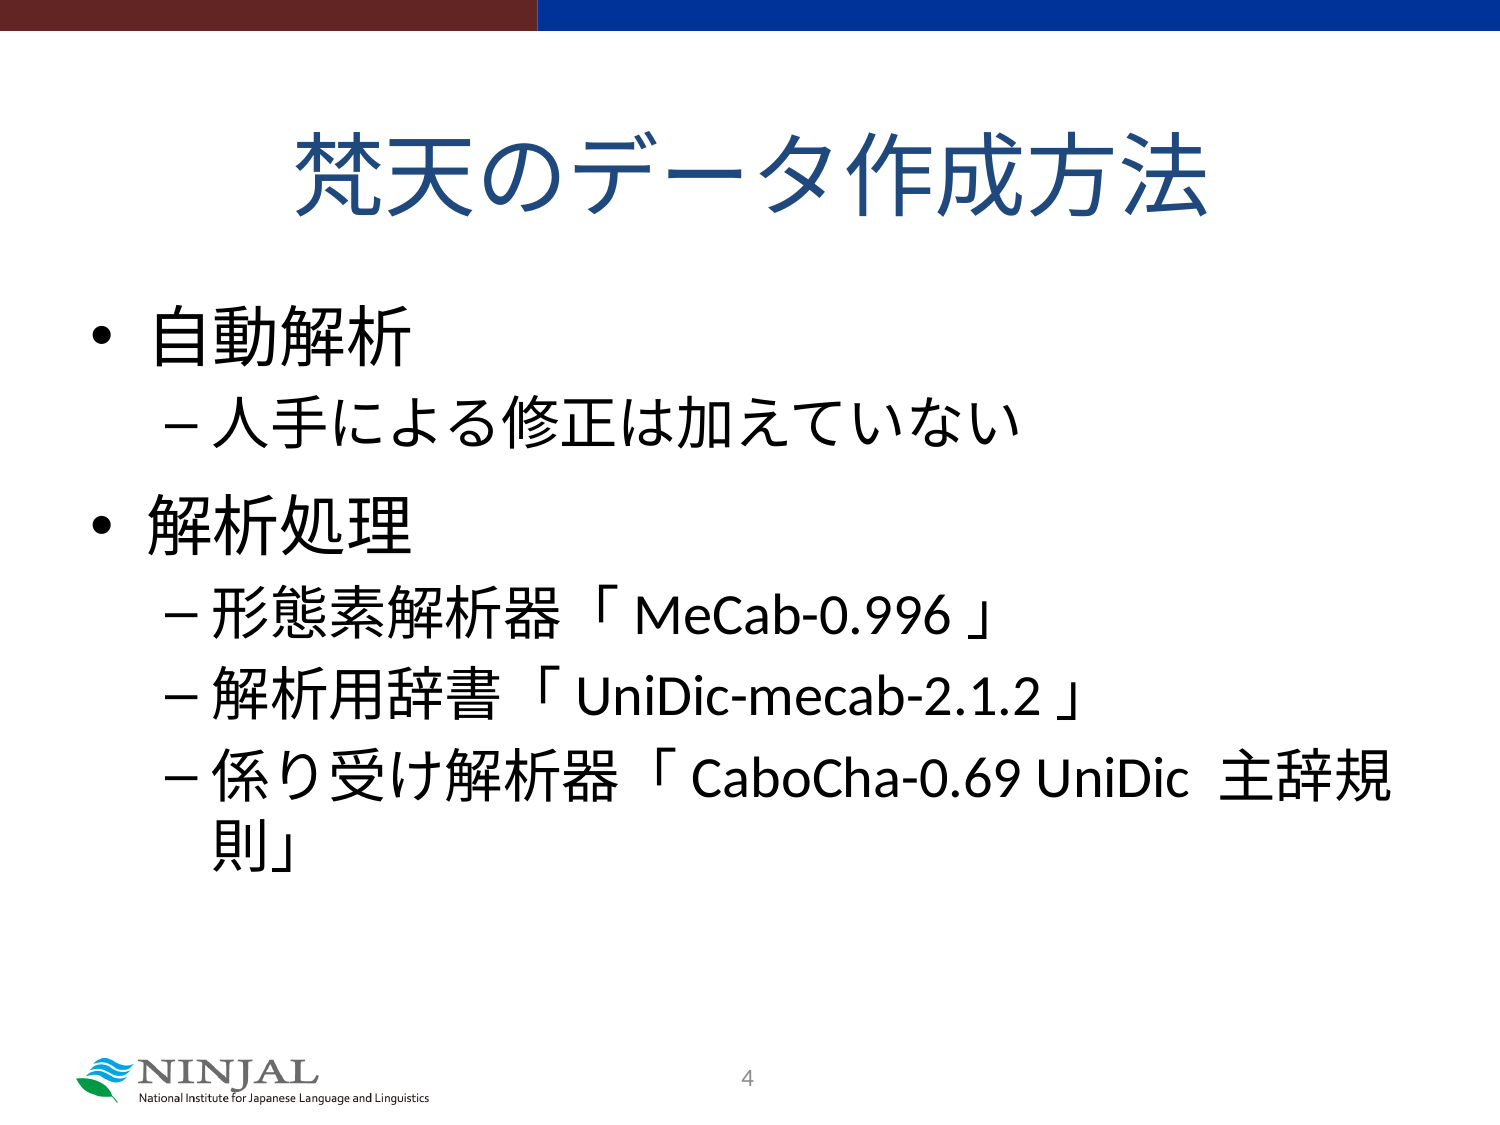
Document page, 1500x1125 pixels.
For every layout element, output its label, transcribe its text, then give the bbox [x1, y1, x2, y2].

list 自動解析 人手による修正は加えていない 解析処理 形態素解析器「MeCab-0.996」 解析用辞書「UniDic-mecab-2.1.2」 係り受け解析器「CaboCha-0.69 UniDic 主辞規則」 [75, 286, 1425, 1030]
picture [76, 1058, 429, 1105]
title 梵天のデータ作成方法 [76, 79, 1427, 267]
slide_number 4 [572, 1046, 923, 1107]
